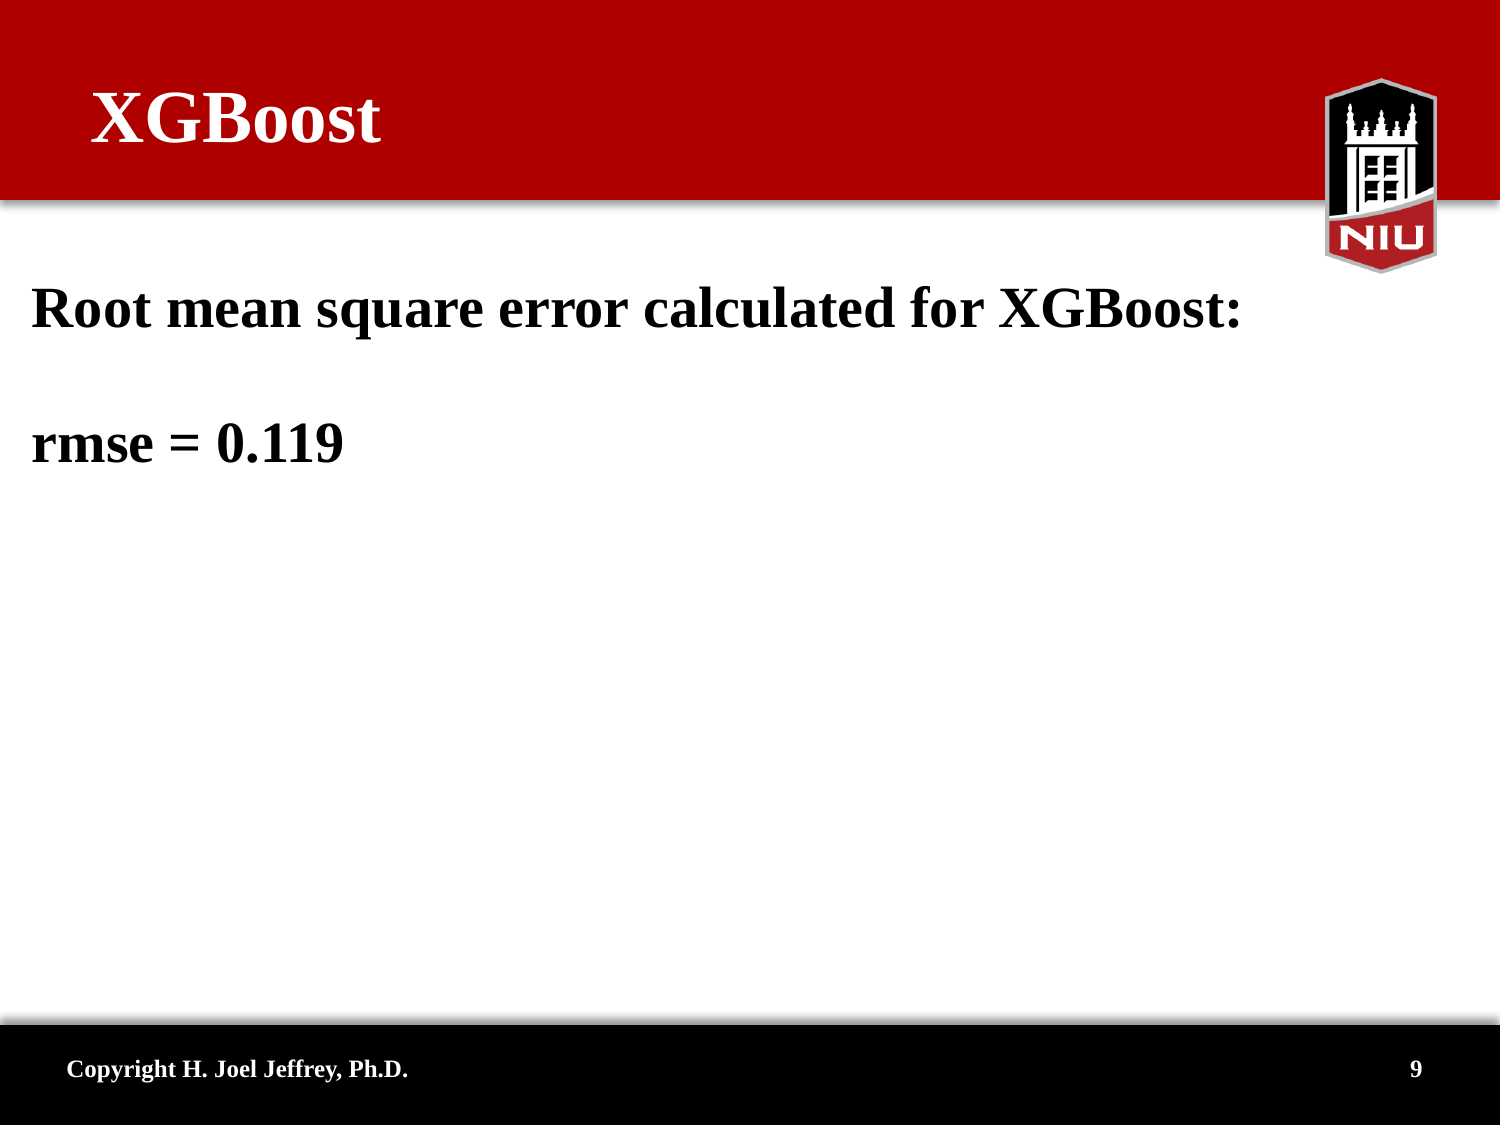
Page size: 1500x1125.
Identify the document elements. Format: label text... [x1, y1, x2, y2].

slide_number 9 [1212, 1037, 1438, 1098]
list Root mean square error calculated for XGBoost: rmse = 0.119 [16, 275, 1475, 1038]
title XGBoost [75, 24, 1313, 200]
footer Copyright H. Joel Jeffrey, Ph.D. [0, 1037, 475, 1098]
picture [1325, 78, 1437, 274]
